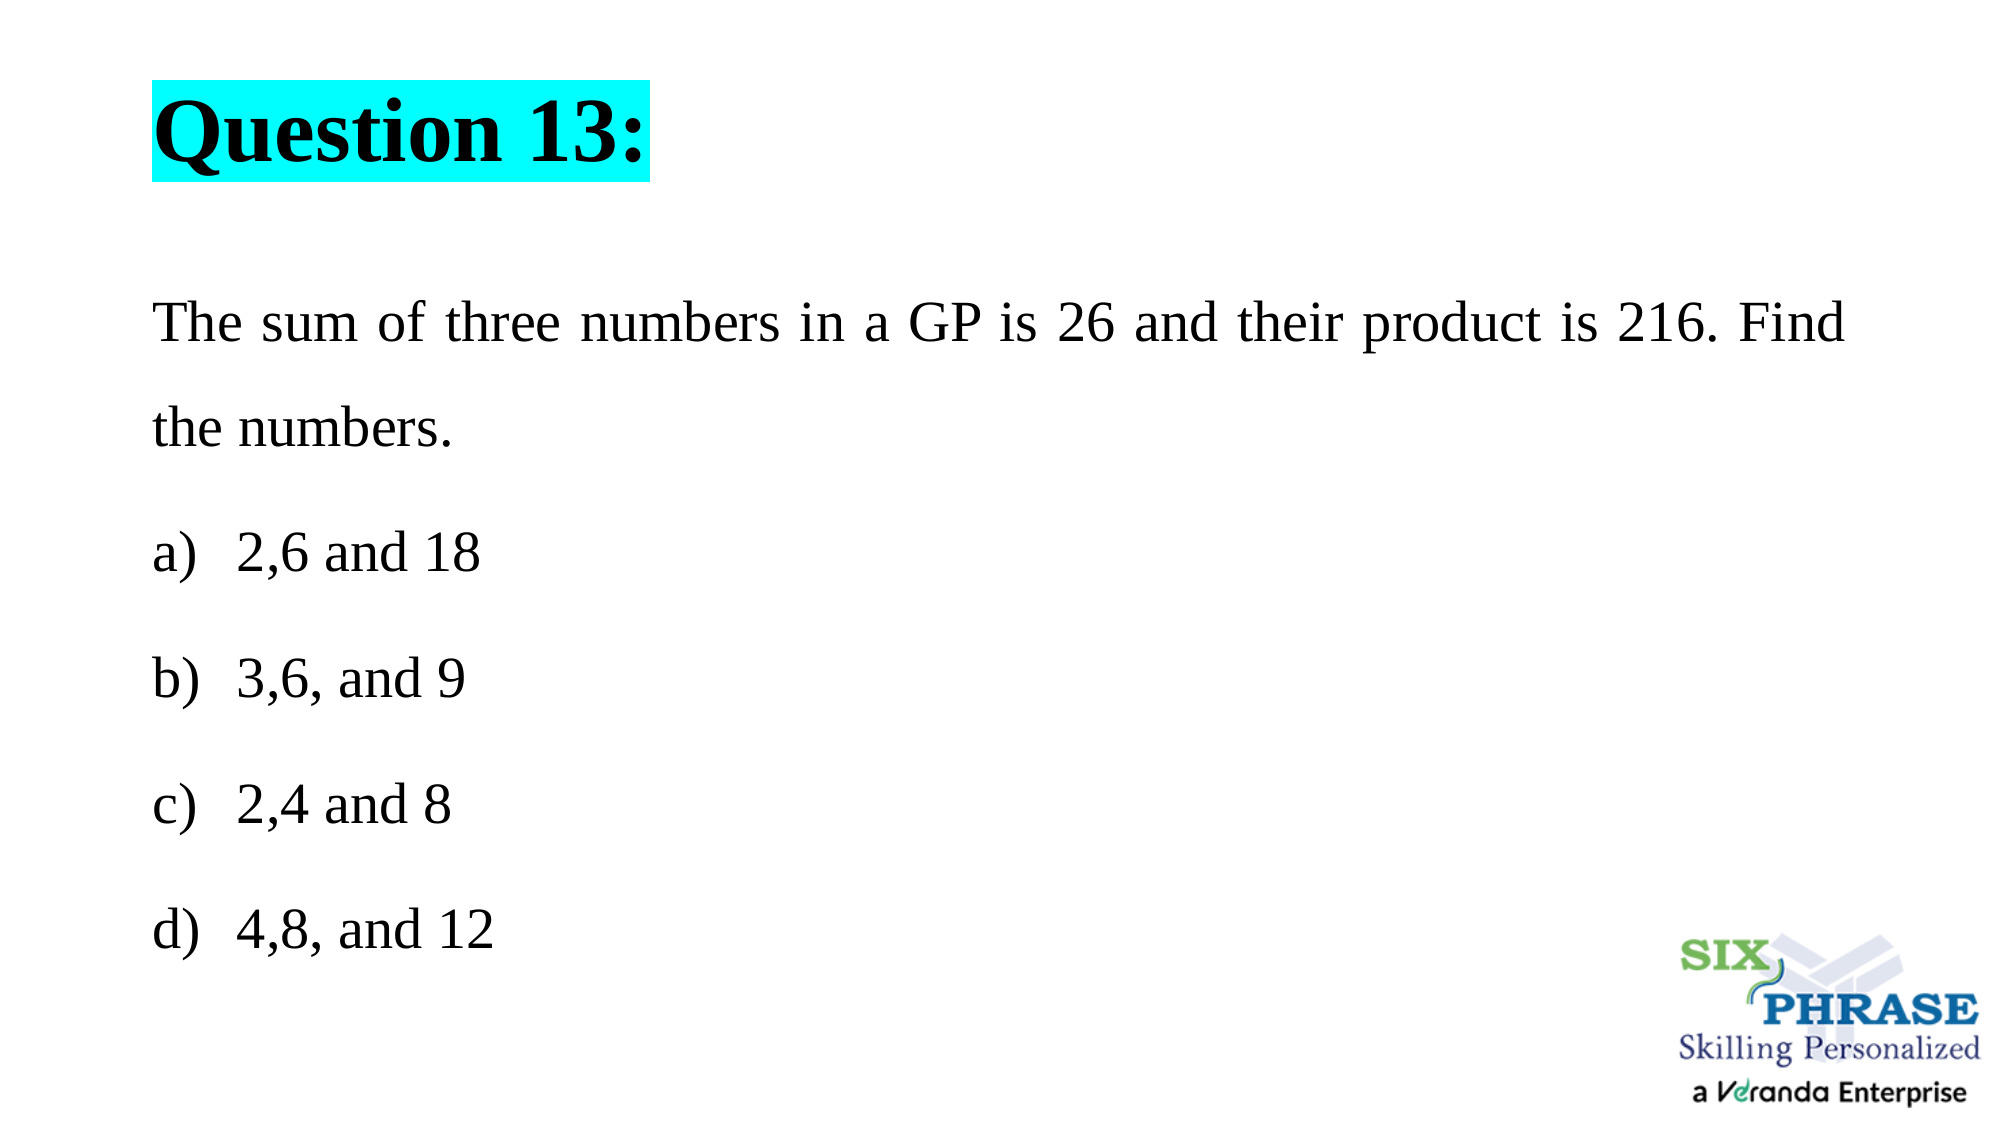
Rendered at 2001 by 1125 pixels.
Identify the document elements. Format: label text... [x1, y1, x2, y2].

picture [1662, 919, 2000, 1119]
title Question 13: [137, 23, 1863, 240]
list The sum of three numbers in a GP is 26 and their product is 216. Find the numbers. 2,6 and 18 3,6, and 9 2,4 and 8 4,8, and 12 [137, 240, 1863, 1026]
